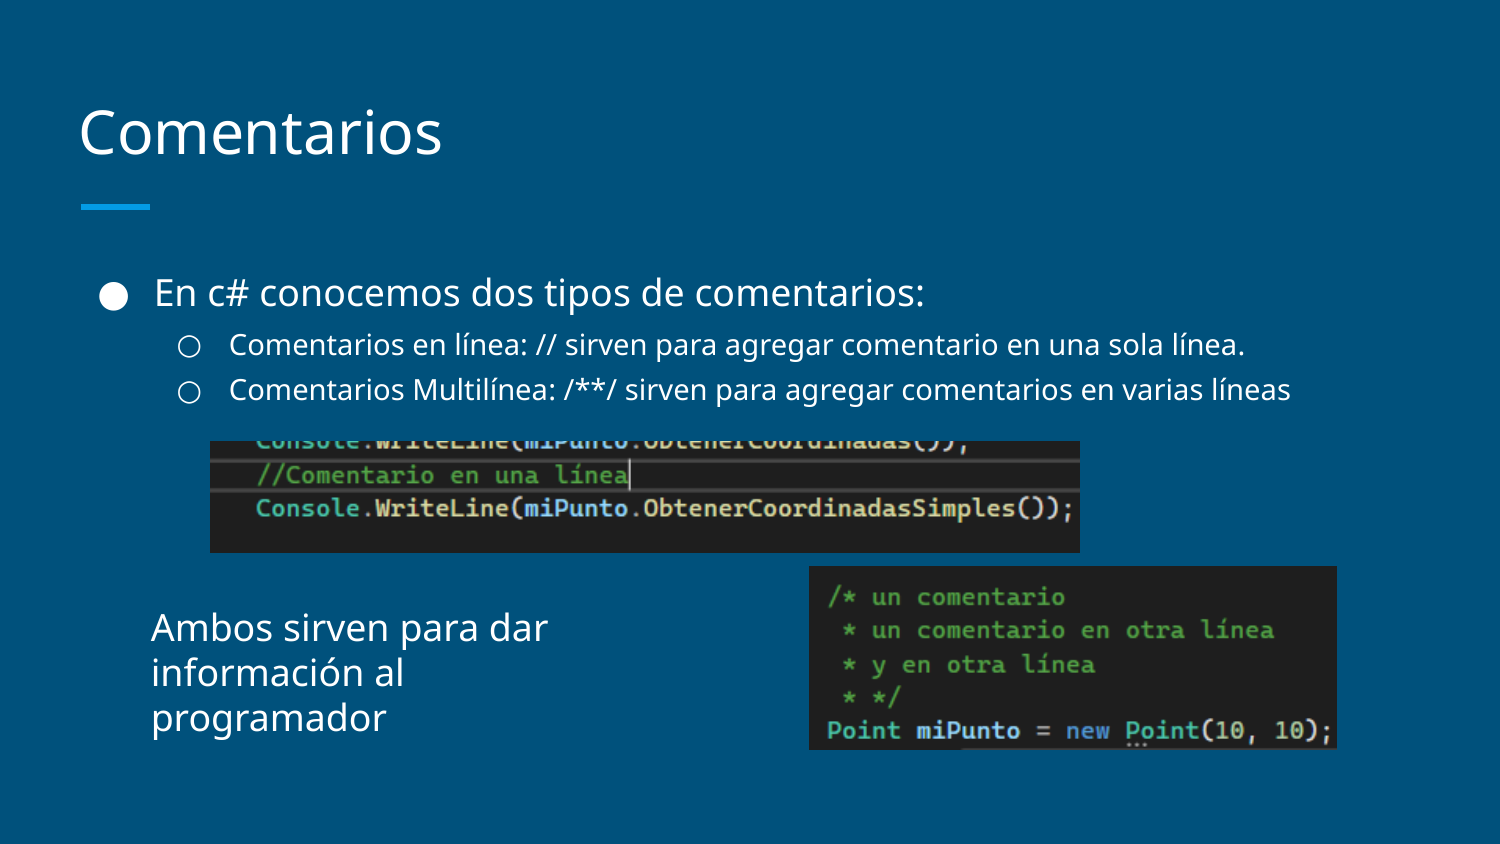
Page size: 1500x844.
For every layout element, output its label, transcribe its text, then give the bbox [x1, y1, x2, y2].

picture [810, 567, 1336, 749]
list En c# conocemos dos tipos de comentarios: Comentarios en línea: // sirven para agregar comentario en una sola línea. Comentarios Multilínea: /**/ sirven para agregar comentarios en varias líneas [63, 244, 1437, 750]
text_box Ambos sirven para dar información al programador [135, 589, 636, 757]
picture [211, 442, 1079, 552]
title Comentarios [63, 75, 1437, 188]
